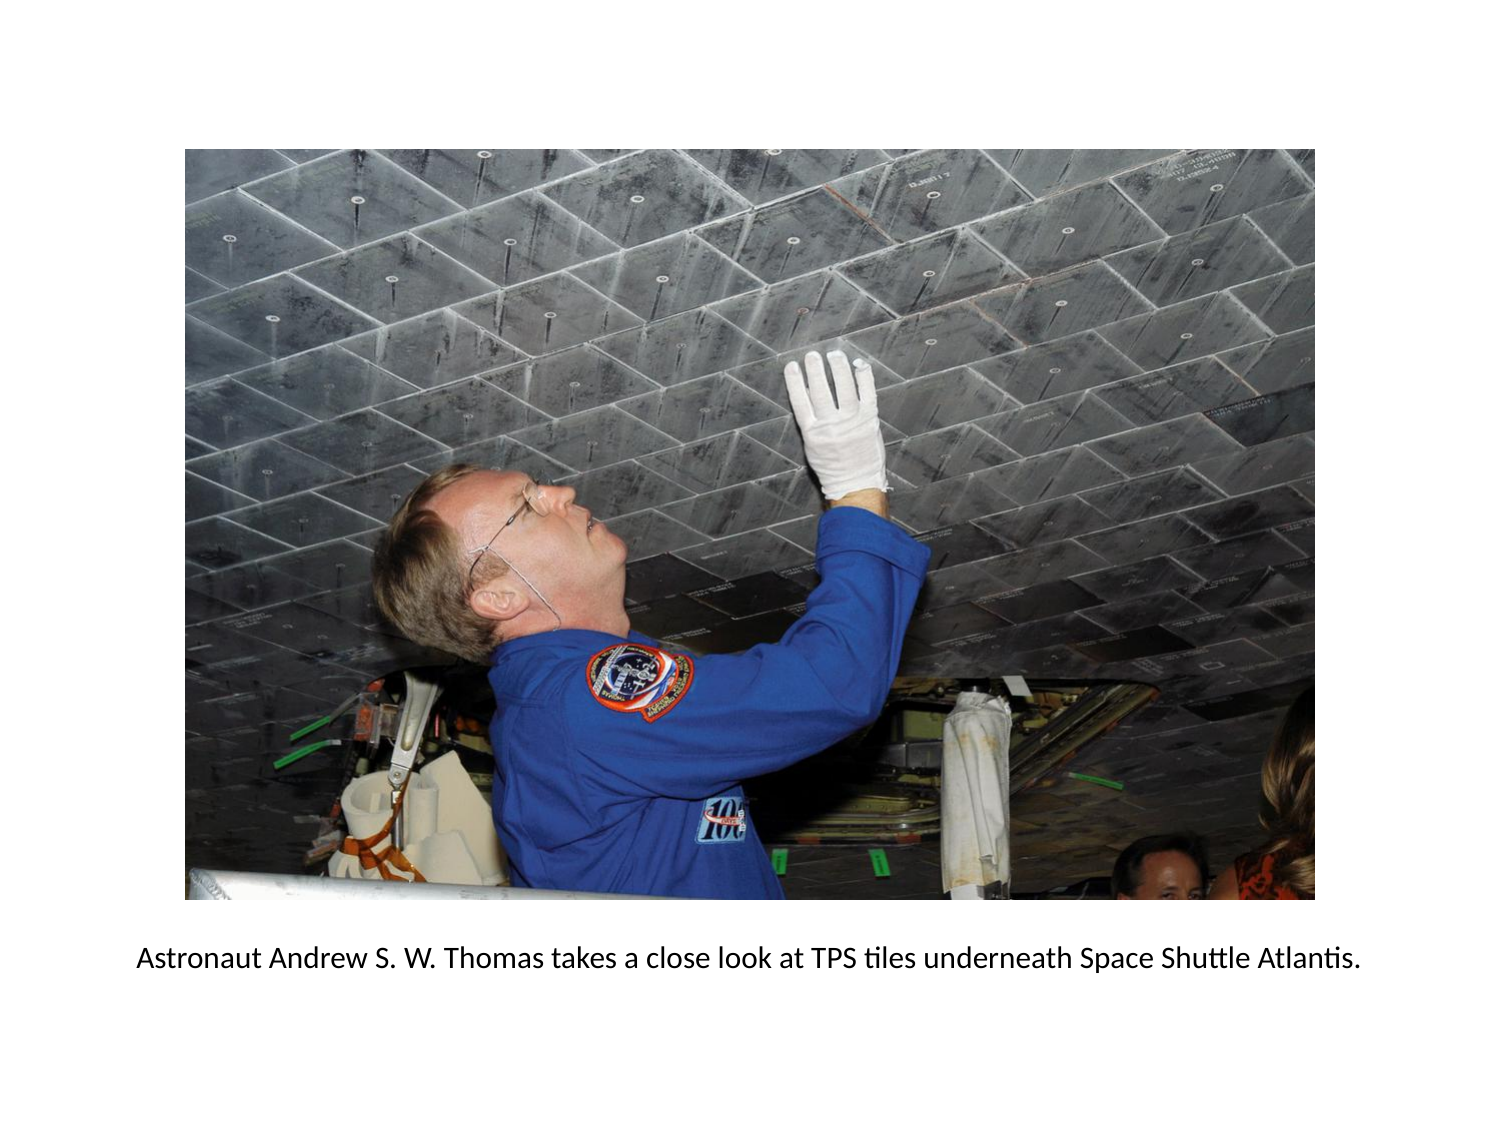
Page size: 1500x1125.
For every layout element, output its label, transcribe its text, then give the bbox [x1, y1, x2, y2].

text_box Astronaut Andrew S. W. Thomas takes a close look at TPS tiles underneath Space Shuttle Atlantis. [121, 929, 1379, 983]
picture [185, 149, 1315, 901]
